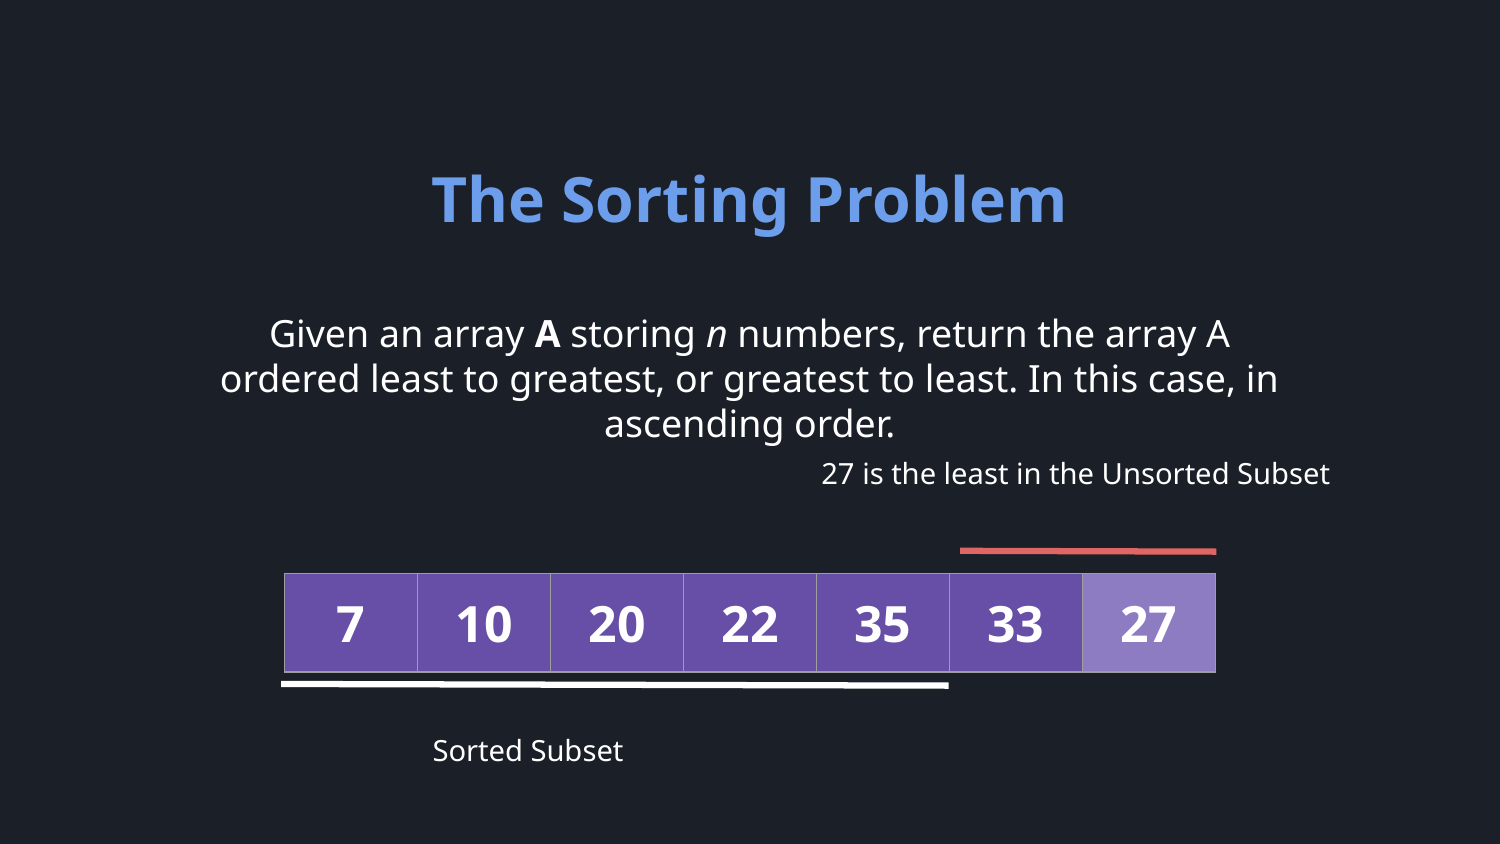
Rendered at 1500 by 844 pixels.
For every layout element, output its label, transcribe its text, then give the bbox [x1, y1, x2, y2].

table_header 35 [817, 574, 949, 671]
table_header 10 [418, 574, 550, 671]
table_header 22 [684, 574, 816, 671]
table_header 20 [551, 574, 683, 671]
text_box Sorted Subset [239, 717, 817, 788]
text_box 27 is the least in the Unsorted Subset [758, 440, 1393, 510]
table_header 7 [285, 574, 417, 671]
table_header 27 [1083, 574, 1215, 671]
text_box The Sorting Problem Given an array A storing n numbers, return the array A ordered least to greatest, or greatest to least. In this case, in ascending order. [195, 144, 1305, 266]
table_header 33 [950, 574, 1082, 671]
